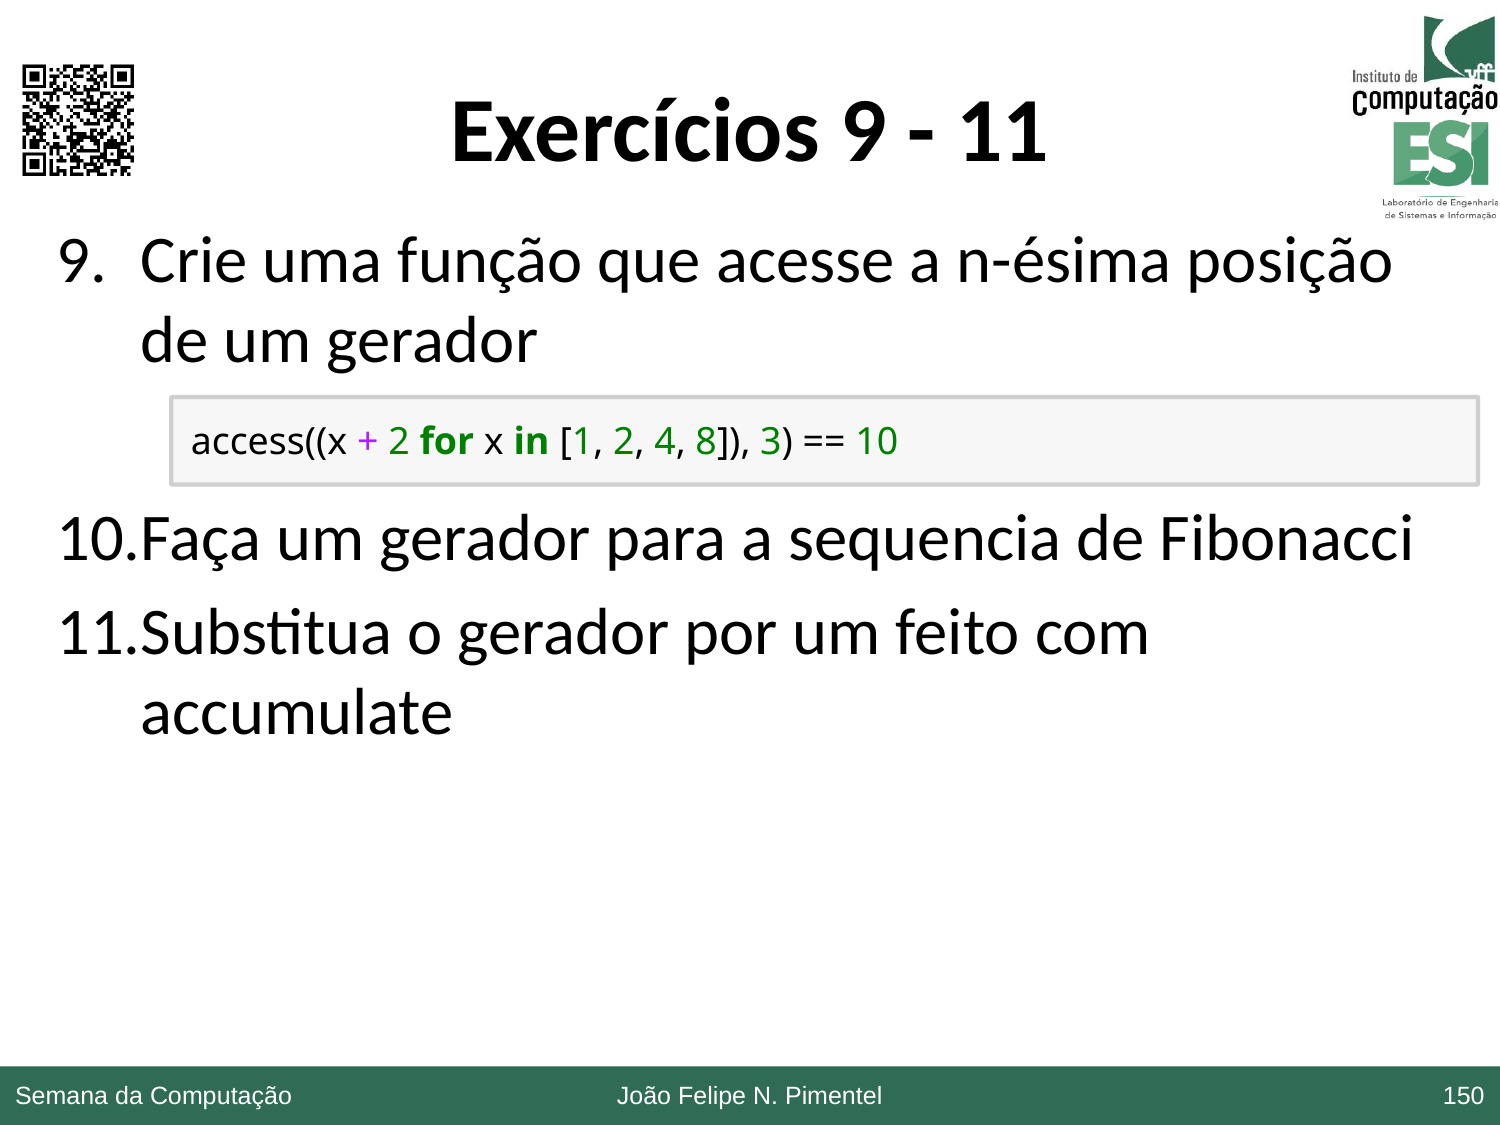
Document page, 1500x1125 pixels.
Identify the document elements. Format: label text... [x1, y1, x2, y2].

picture [1383, 120, 1498, 220]
picture [17, 59, 139, 180]
footer João Felipe N. Pimentel [512, 1065, 988, 1125]
title Exercícios 9 - 11 [150, 30, 1350, 208]
text_box access((x + 2 for x in [1, 2, 4, 8]), 3) == 10 [169, 394, 1481, 487]
slide_number Semana da Computação [0, 1065, 350, 1125]
slide_number 150 [1149, 1065, 1500, 1125]
list Crie uma função que acesse a n-ésima posição de um gerador Faça um gerador para a sequencia de Fibonacci Substitua o gerador por um feito com accumulate [41, 208, 1459, 965]
